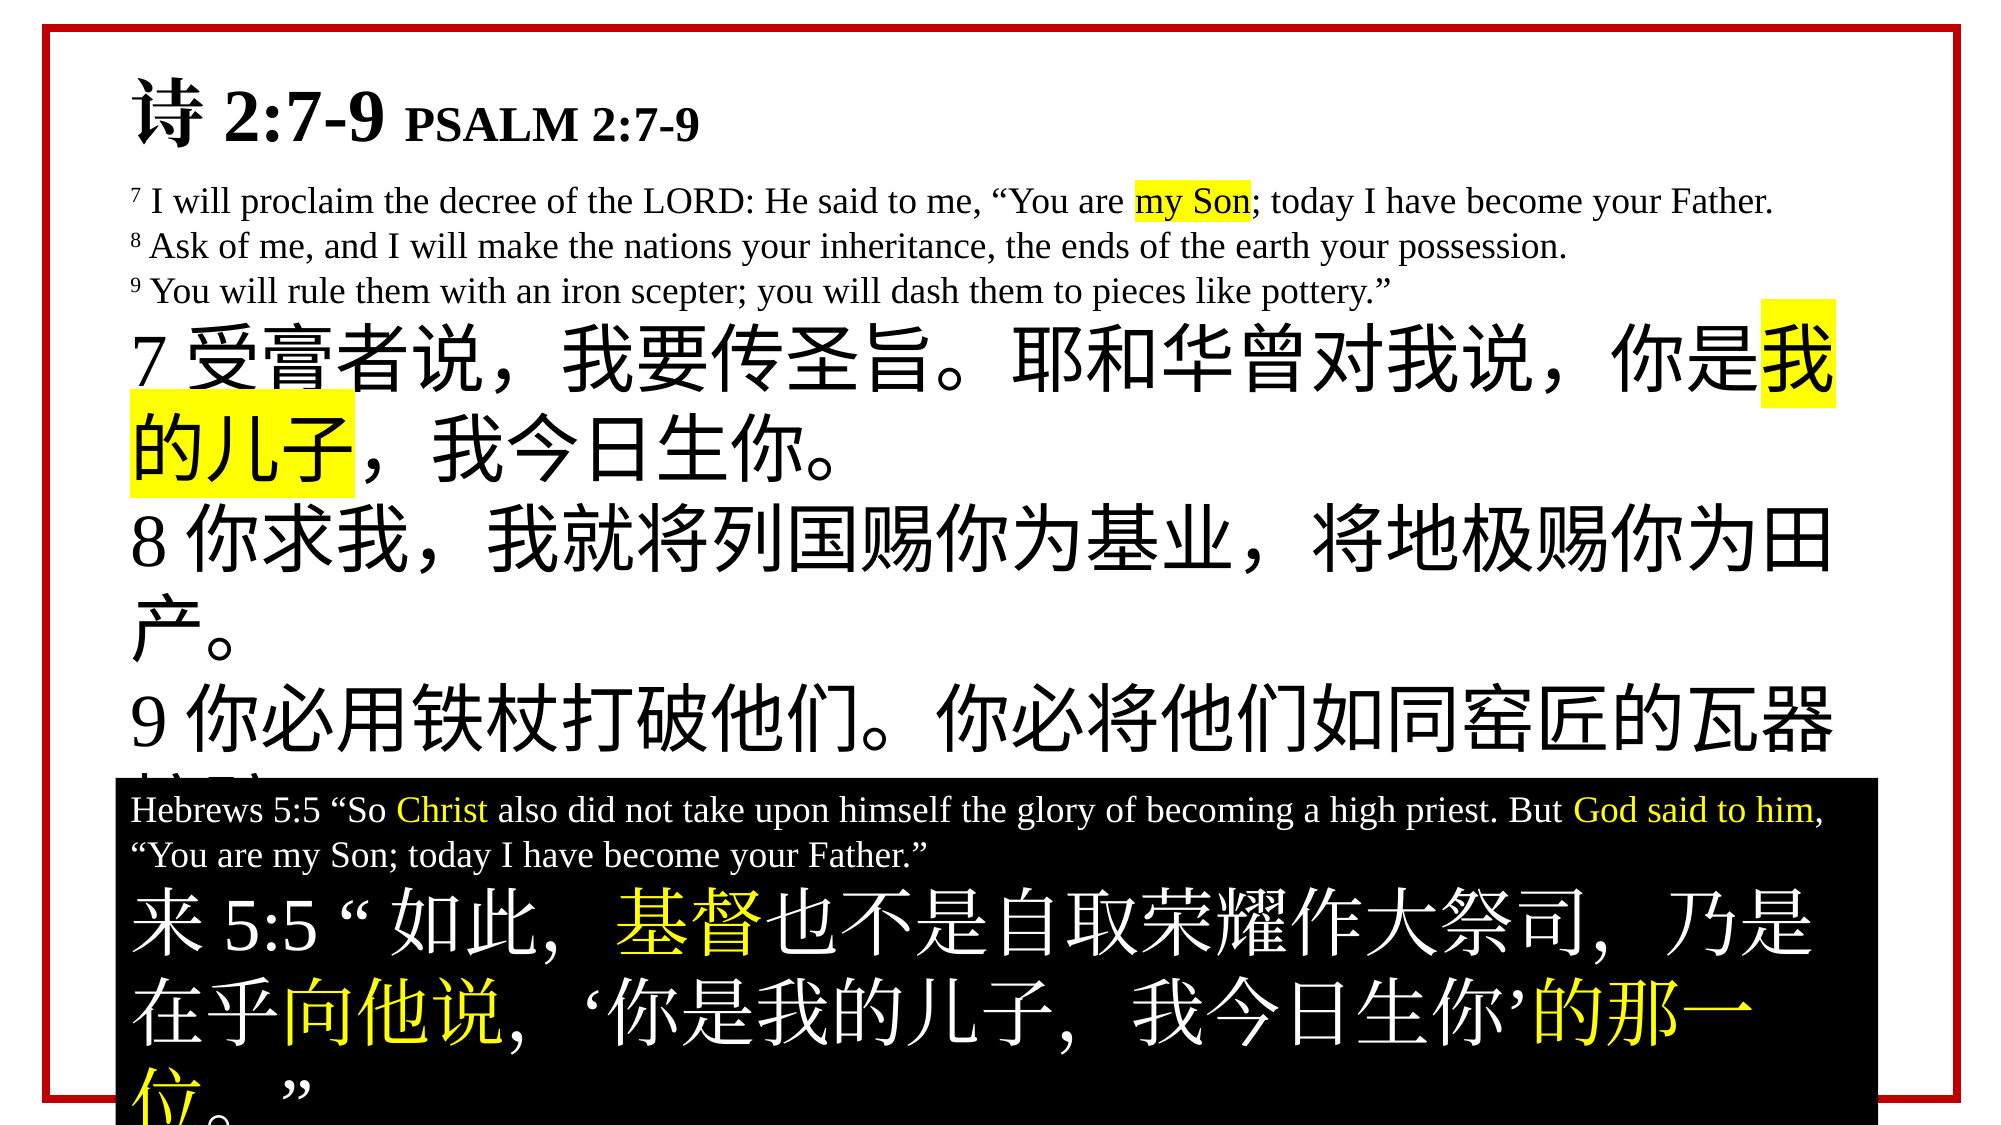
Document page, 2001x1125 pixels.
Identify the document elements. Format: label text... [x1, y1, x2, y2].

text_box Hebrews 5:5 “So Christ also did not take upon himself the glory of becoming a high priest. But God said to him, “You are my Son; today I have become your Father.” 来5:5 “如此，基督也不是自取荣耀作大祭司，乃是在乎向他说，‘你是我的儿子，我今日生你’的那一位。” [115, 777, 1879, 1125]
text_box 7 I will proclaim the decree of the LORD: He said to me, “You are my Son; today I have become your Father. 8 Ask of me, and I will make the nations your inheritance, the ends of the earth your possession. 9 You will rule them with an iron scepter; you will dash them to pieces like pottery.” 7受膏者说，我要传圣旨。耶和华曾对我说，你是我的儿子，我今日生你。 8你求我，我就将列国赐你为基业，将地极赐你为田产。 9你必用铁杖打破他们。你必将他们如同窑匠的瓦器摔碎。 [115, 168, 1922, 859]
text_box 诗2:7-9 PSALM 2:7-9 [115, 59, 906, 165]
text_box [45, 27, 1958, 1100]
